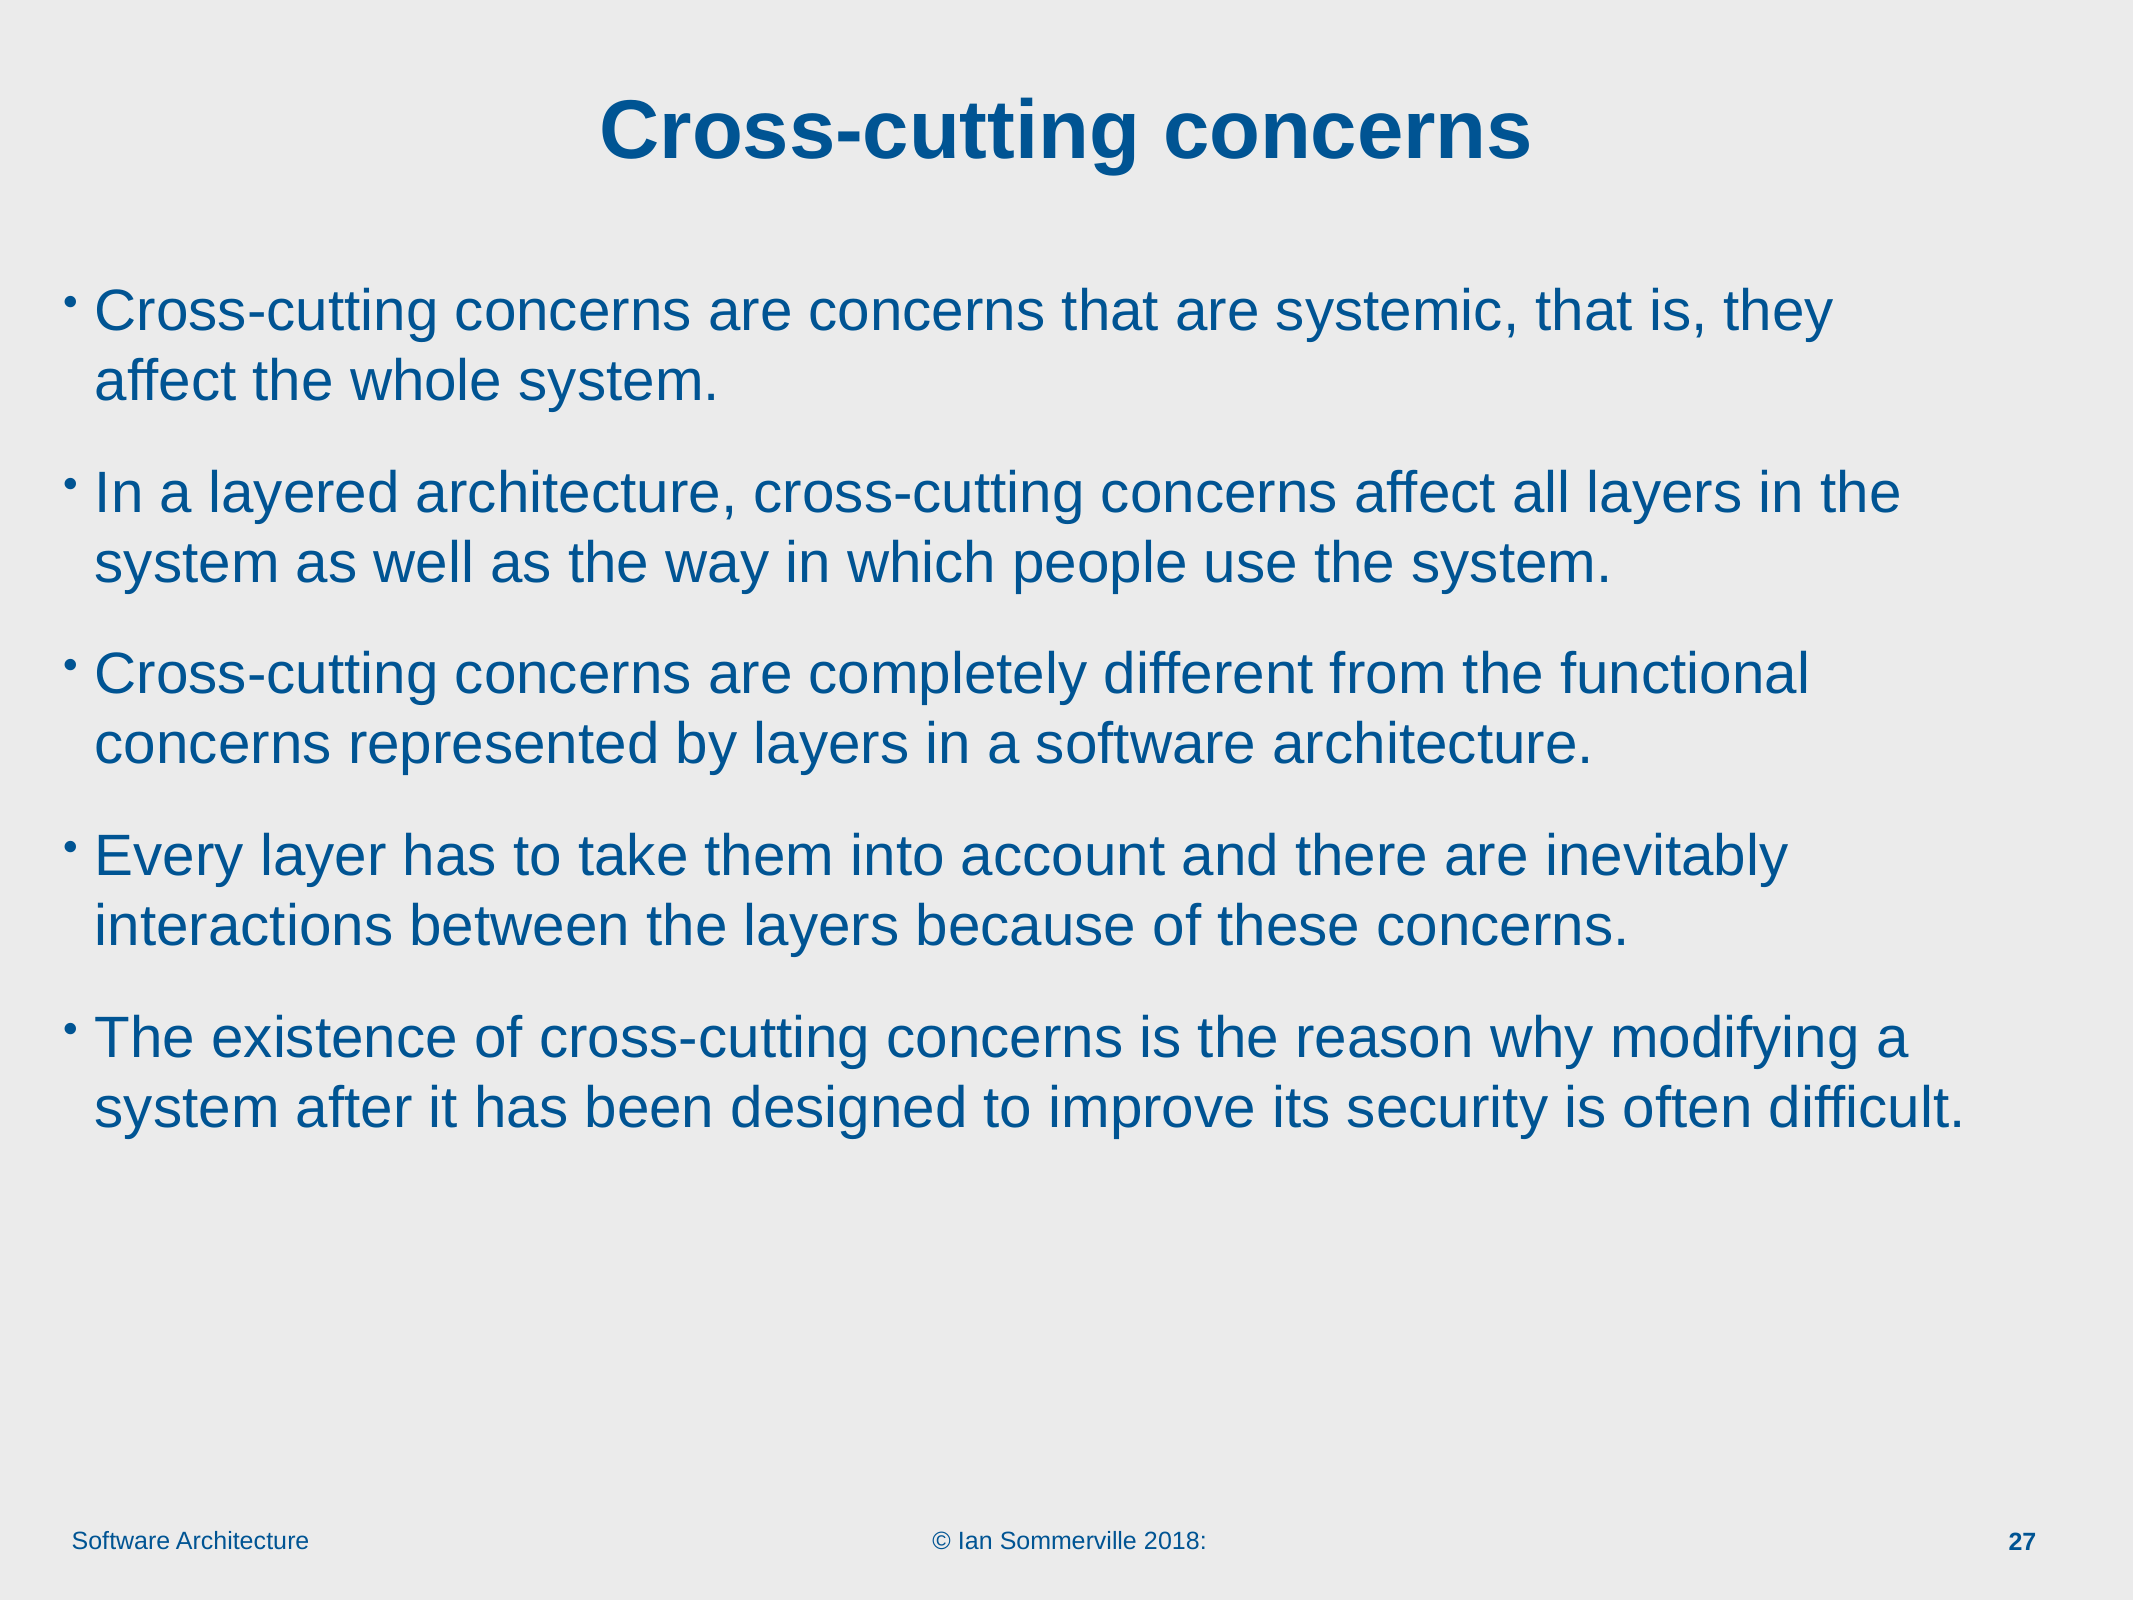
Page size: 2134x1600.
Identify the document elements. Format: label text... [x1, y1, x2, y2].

title Cross-cutting concerns [80, 66, 2053, 248]
slide_number 27 [1997, 1516, 2046, 1563]
list Cross-cutting concerns are concerns that are systemic, that is, they affect the whole system. In a layered architecture, cross-cutting concerns affect all layers in the system as well as the way in which people use the system. Cross-cutting concerns are completely different from the functional concerns represented by layers in a software architecture. Every layer has to take them into account and there are inevitably interactions between the layers because of these concerns. The existence of cross-cutting concerns is the reason why modifying a system after it has been designed to improve its security is often difficult. [54, 263, 2001, 1445]
